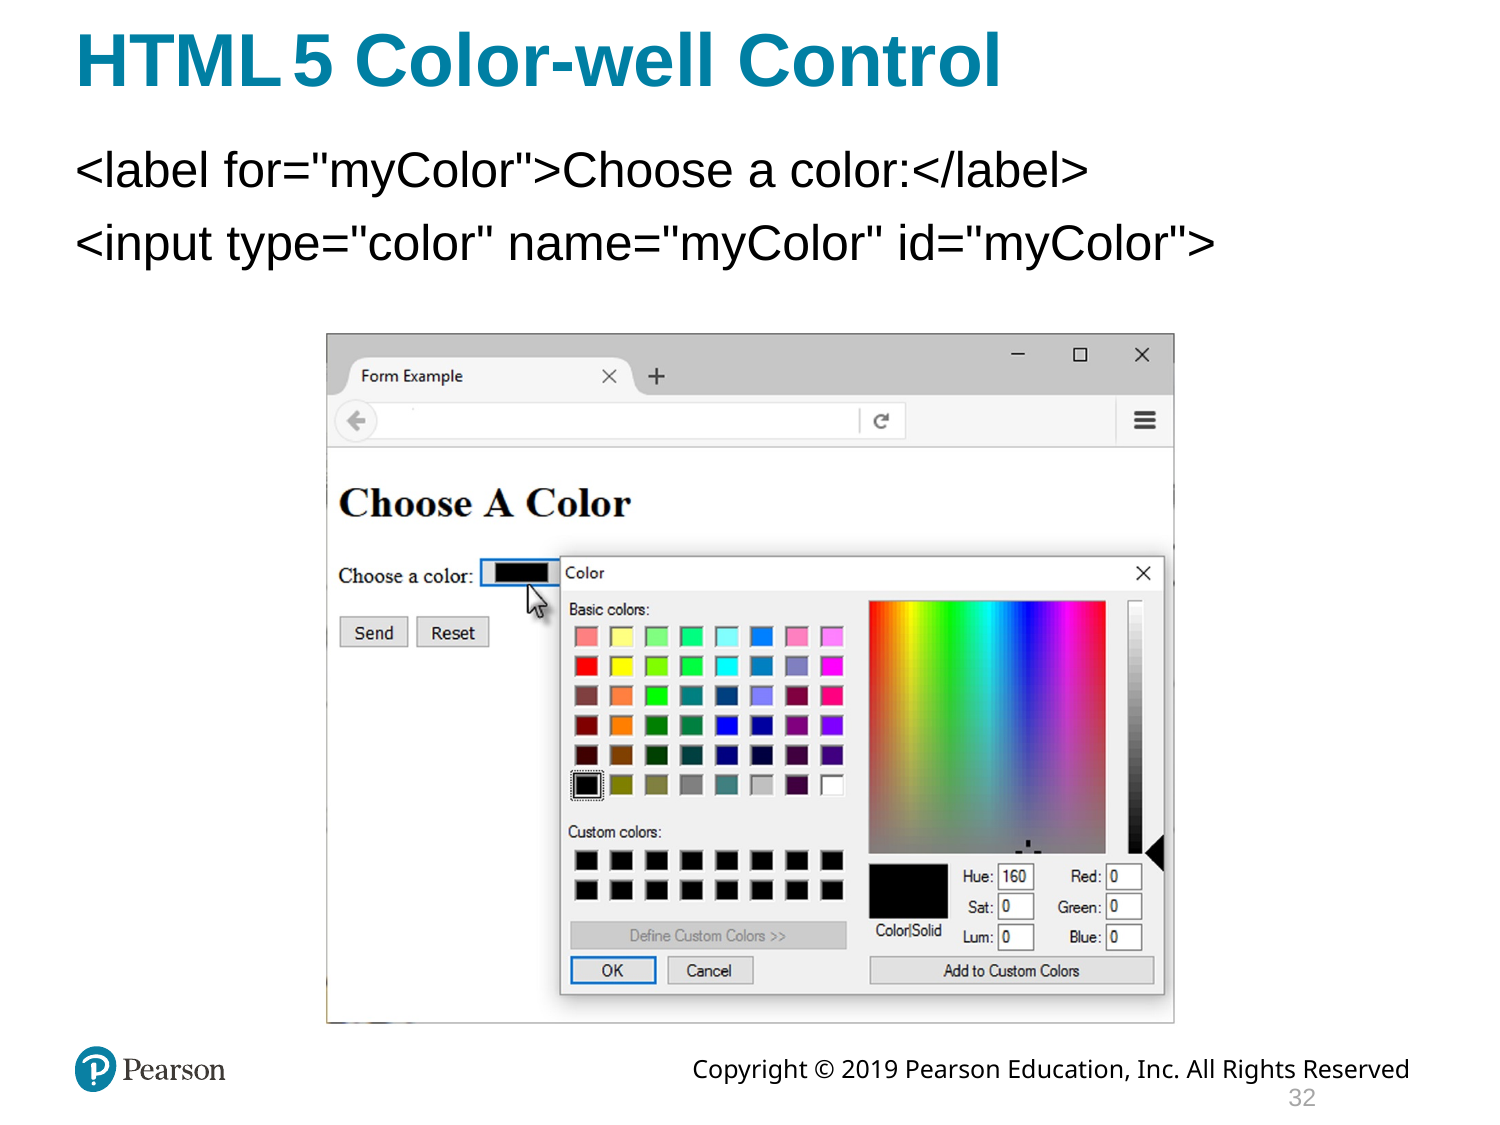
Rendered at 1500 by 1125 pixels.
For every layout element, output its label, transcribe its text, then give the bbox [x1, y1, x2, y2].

picture [320, 327, 1180, 1030]
title H T M L 5 Color-well Control [75, 0, 1413, 102]
list <label for="myColor">Choose a color:</label> <input type="color" name="myColor" id="myColor"> [75, 137, 1413, 776]
